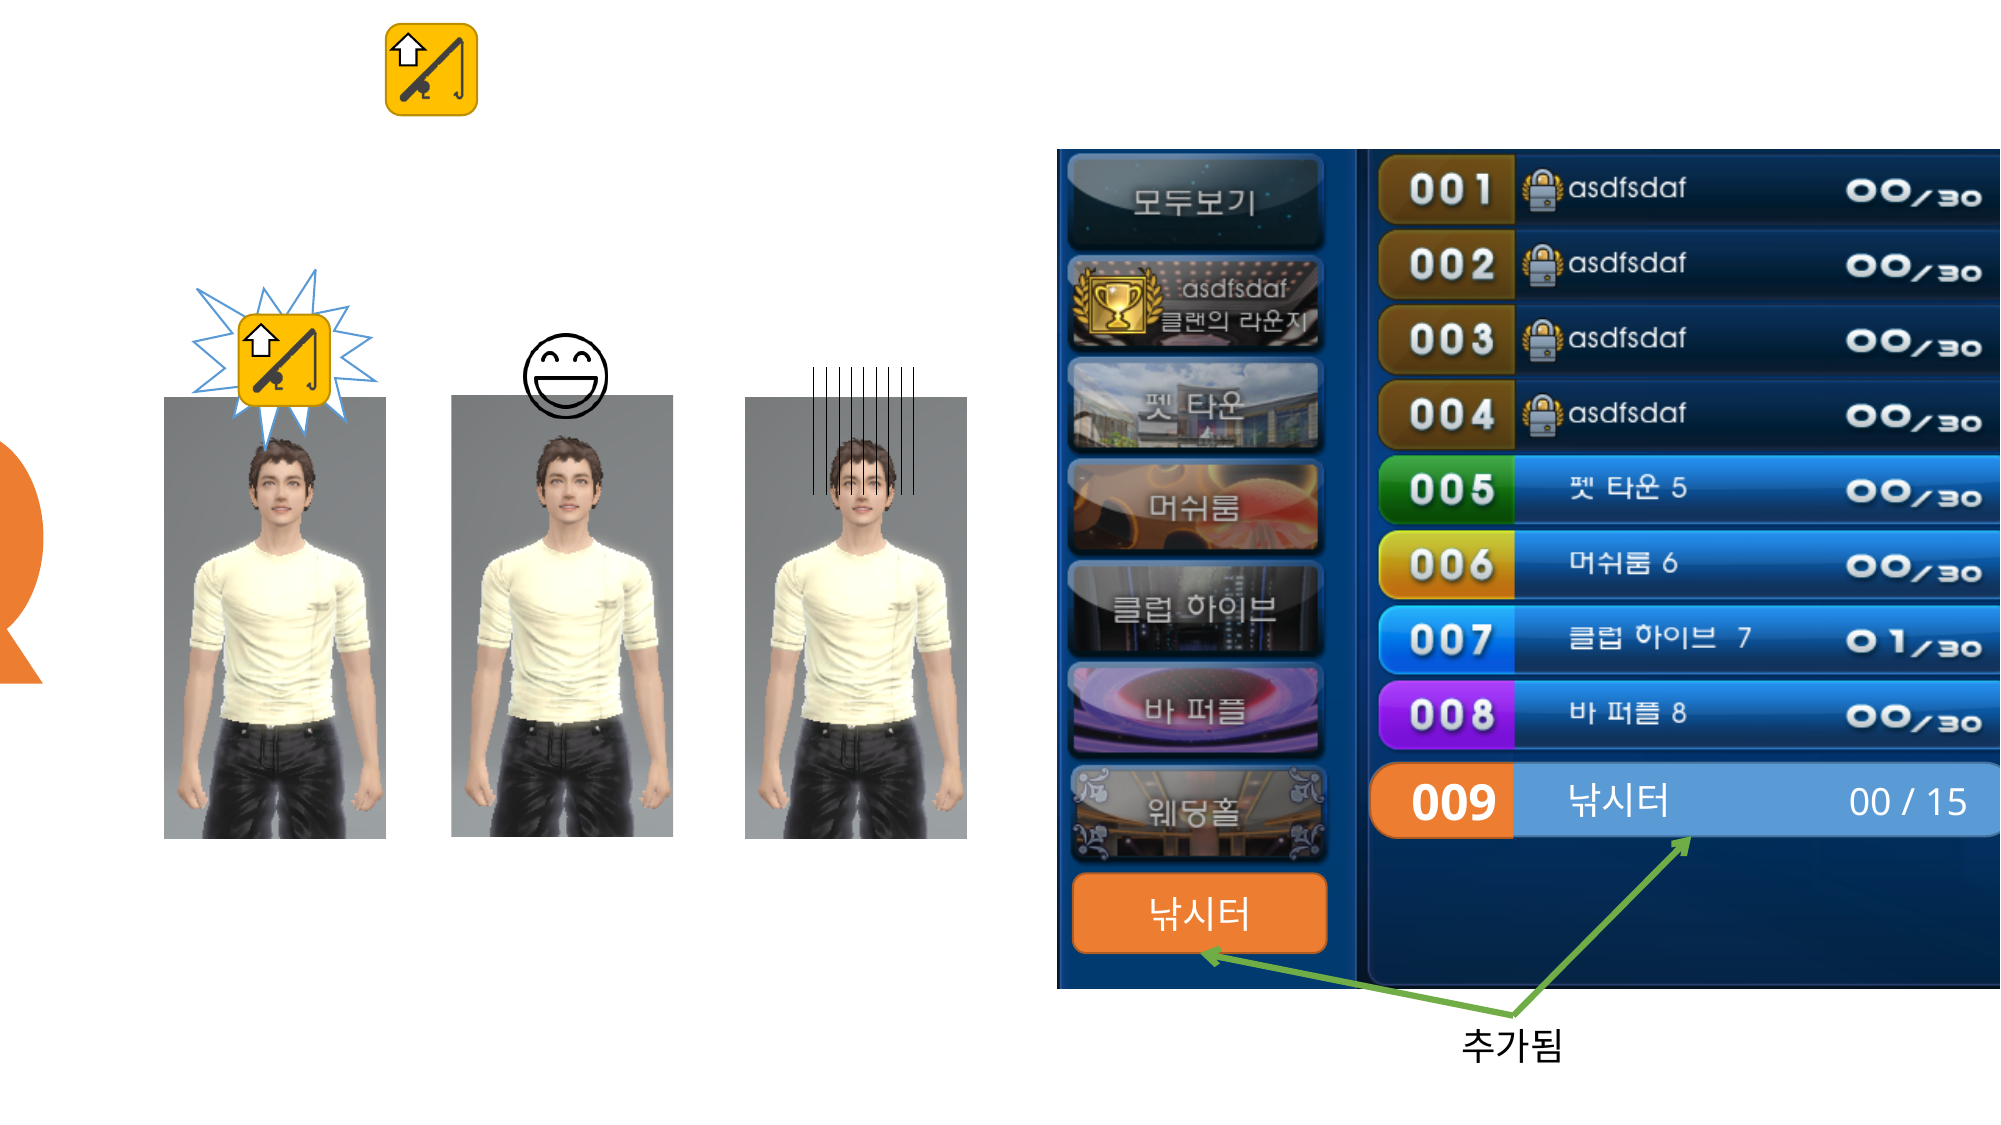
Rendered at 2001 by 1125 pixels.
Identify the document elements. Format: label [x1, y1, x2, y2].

text_box [1057, 149, 2000, 1077]
text_box [451, 333, 674, 837]
text_box [164, 269, 386, 839]
text_box [385, 23, 478, 116]
text_box [745, 367, 967, 839]
text_box [0, 430, 44, 684]
